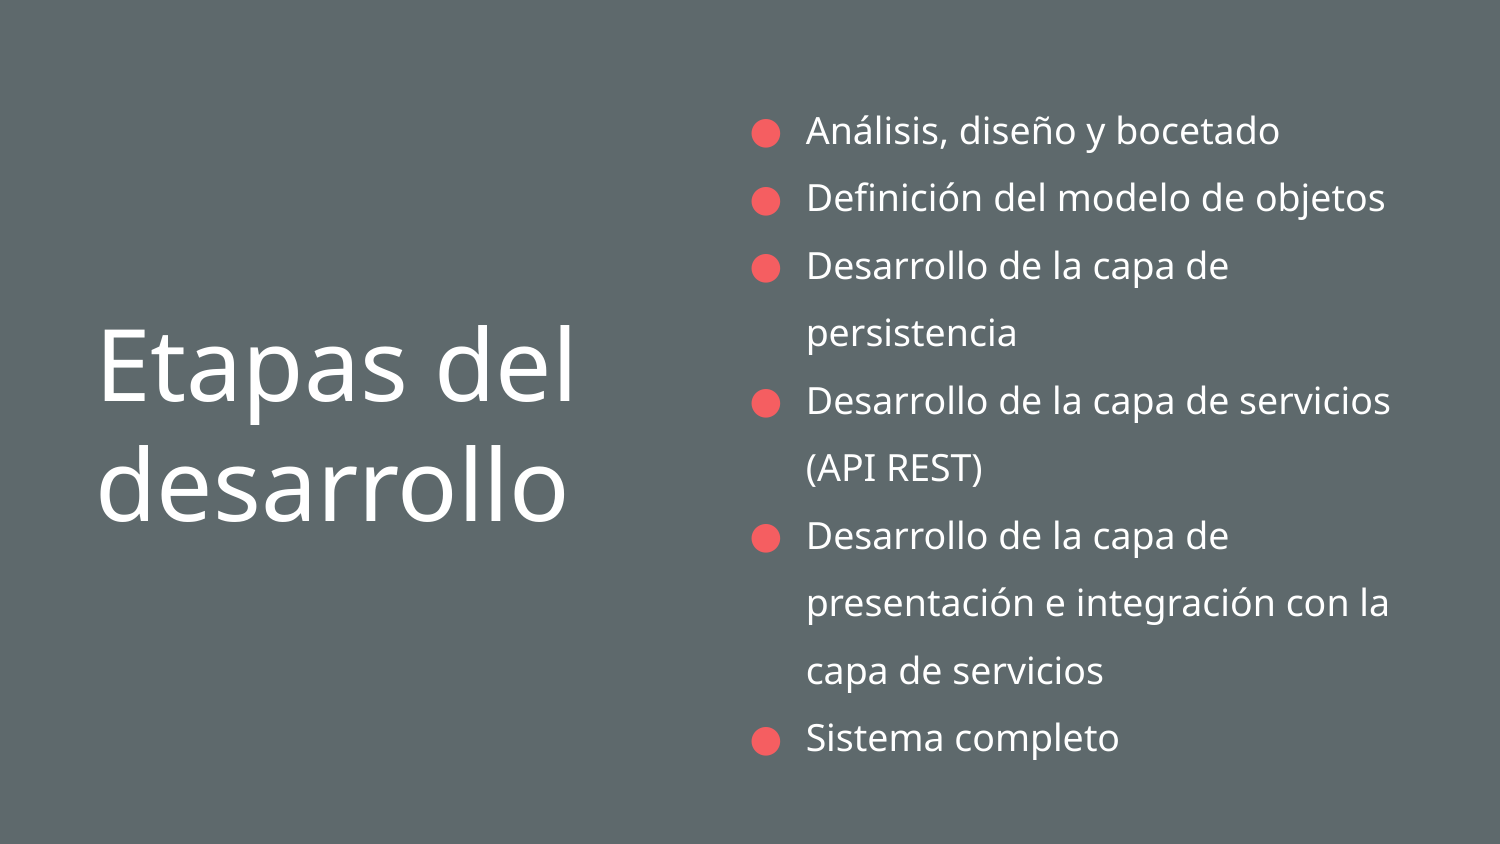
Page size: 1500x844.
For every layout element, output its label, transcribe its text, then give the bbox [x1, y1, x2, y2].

title Etapas del desarrollo [80, 86, 1003, 758]
text_box Análisis, diseño y bocetado Definición del modelo de objetos Desarrollo de la capa de persistencia Desarrollo de la capa de servicios (API REST) Desarrollo de la capa de presentación e integración con la capa de servicios Sistema completo [715, 105, 1427, 739]
